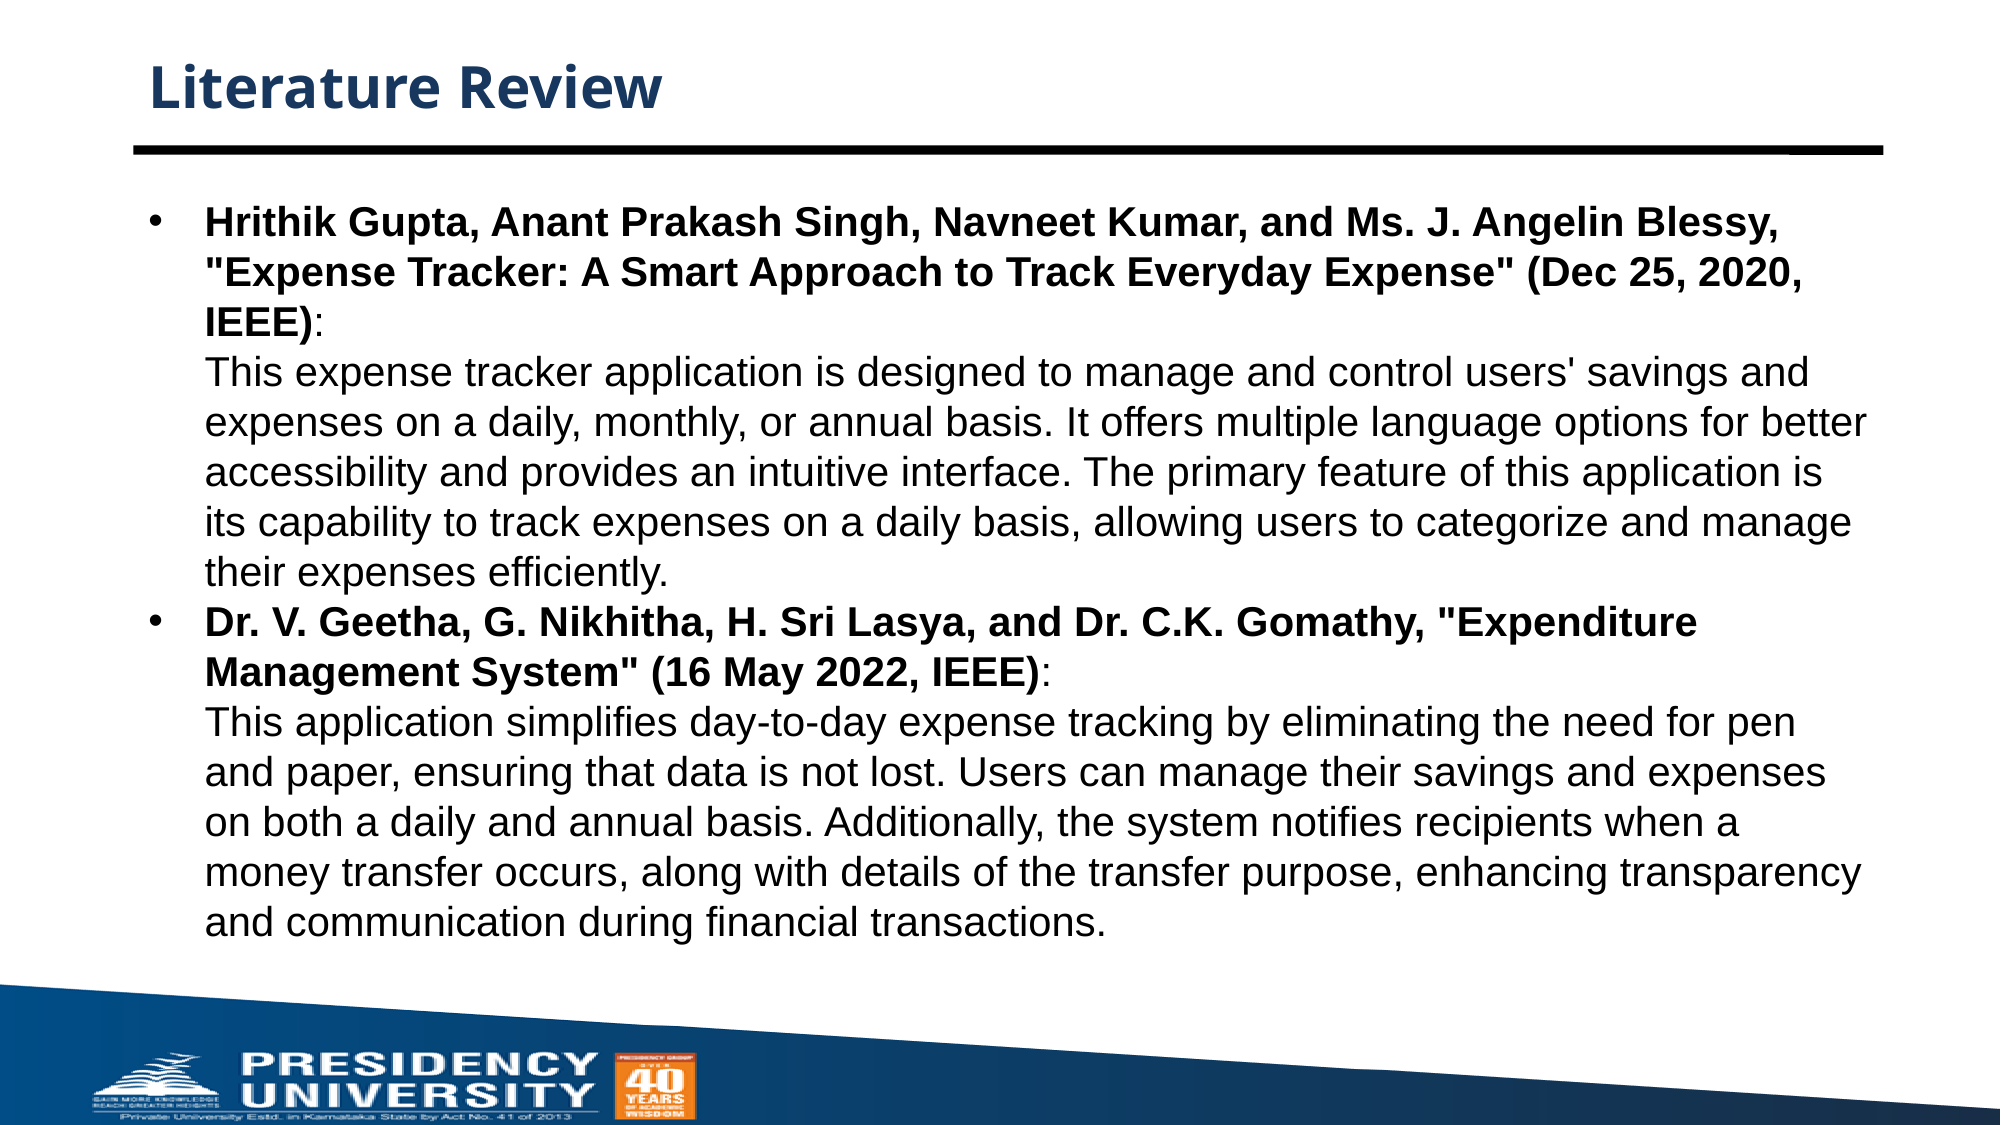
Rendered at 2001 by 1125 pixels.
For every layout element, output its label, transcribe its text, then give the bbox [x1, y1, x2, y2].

title Literature Review [133, 45, 1884, 125]
picture [0, 982, 2000, 1125]
list Hrithik Gupta, Anant Prakash Singh, Navneet Kumar, and Ms. J. Angelin Blessy, "Expense Tracker: A Smart Approach to Track Everyday Expense" (Dec 25, 2020, IEEE): This expense tracker application is designed to manage and control users' savings and expenses on a daily, monthly, or annual basis. It offers multiple language options for better accessibility and provides an intuitive interface. The primary feature of this application is its capability to track expenses on a daily basis, allowing users to categorize and manage their expenses efficiently. Dr. V. Geetha, G. Nikhitha, H. Sri Lasya, and Dr. C.K. Gomathy, "Expenditure Management System" (16 May 2022, IEEE): This application simplifies day-to-day expense tracking by eliminating the need for pen and paper, ensuring that data is not lost. Users can manage their savings and expenses on both a daily and annual basis. Additionally, the system notifies recipients when a money transfer occurs, along with details of the transfer purpose, enhancing transparency and communication during financial transactions. [133, 187, 1884, 1000]
